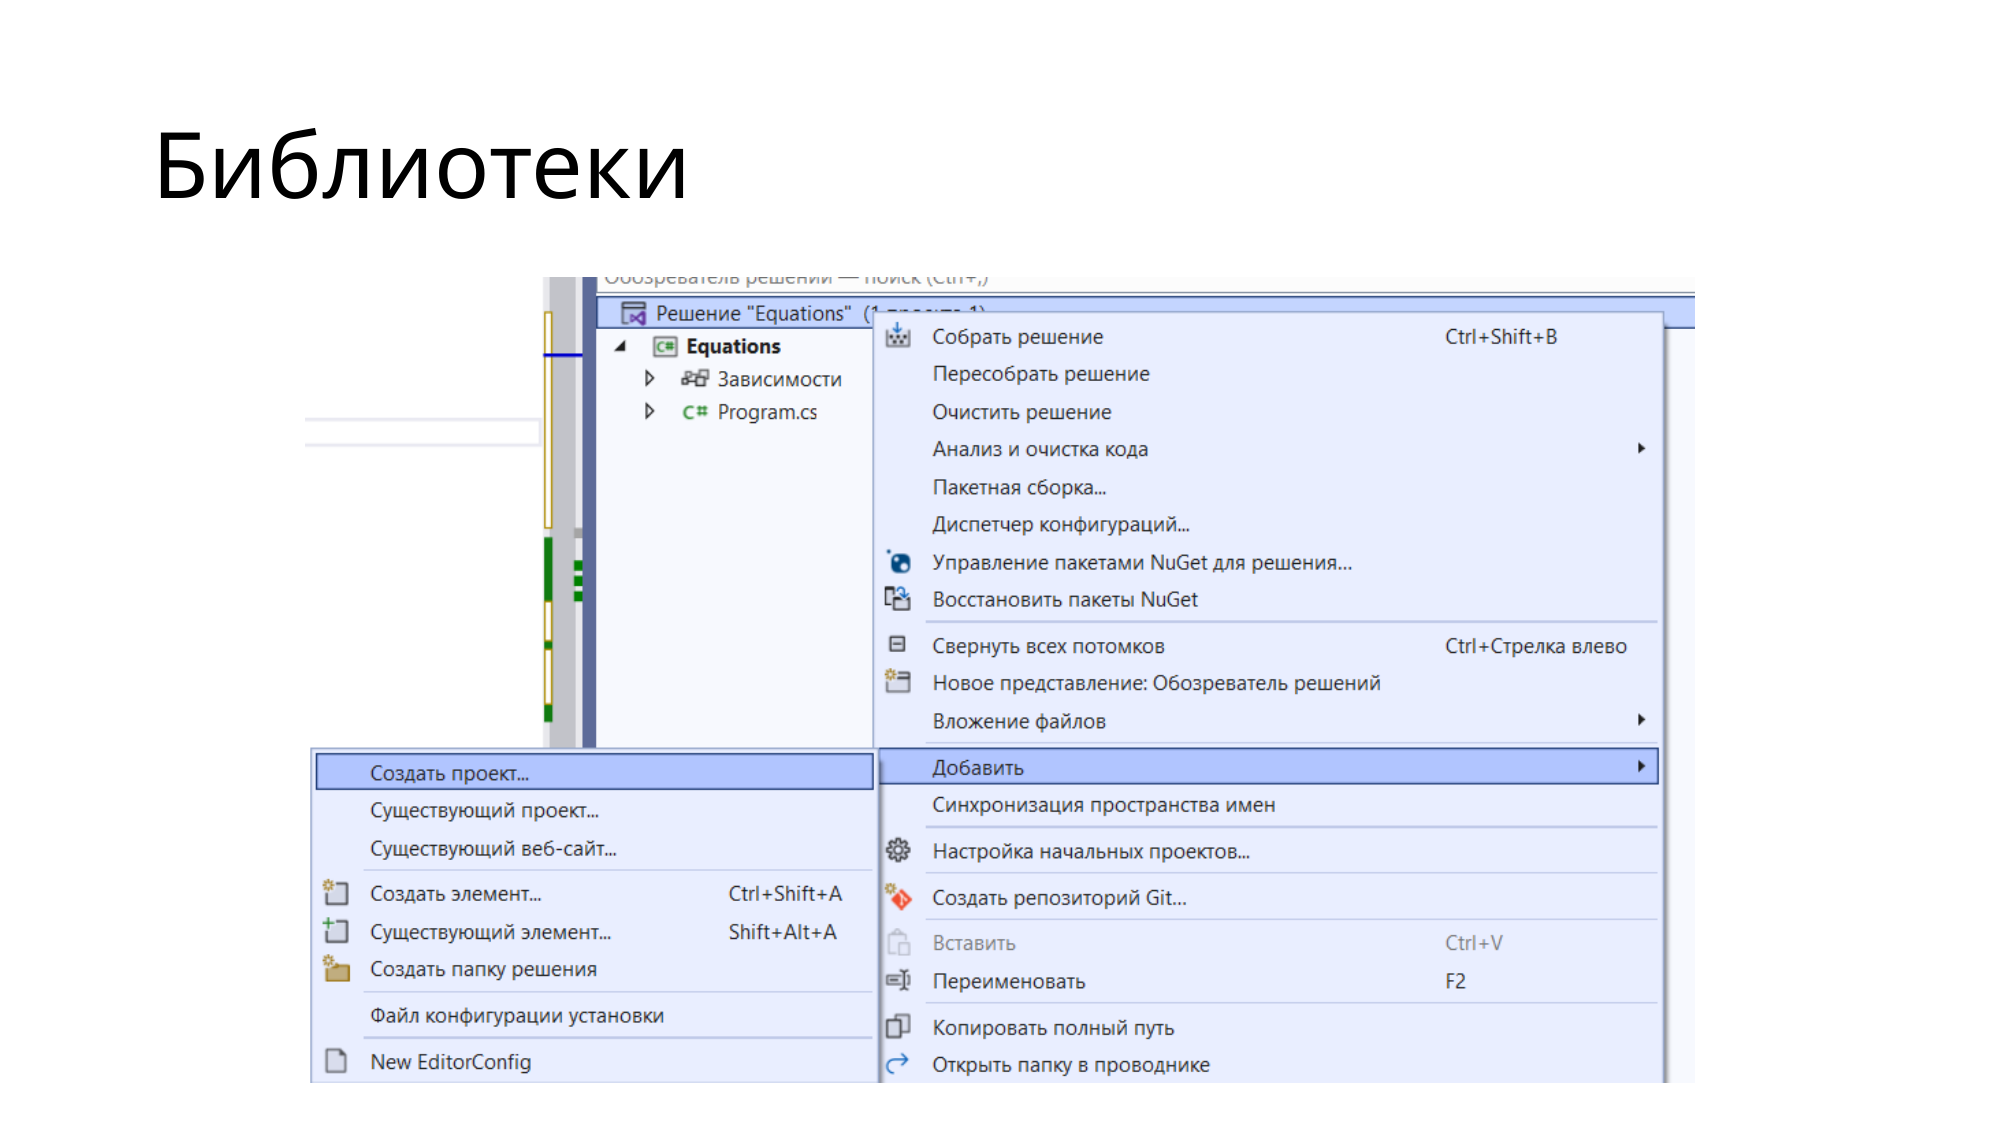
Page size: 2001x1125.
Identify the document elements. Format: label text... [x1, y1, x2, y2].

title Библиотеки [137, 59, 1863, 278]
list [304, 277, 1695, 1083]
